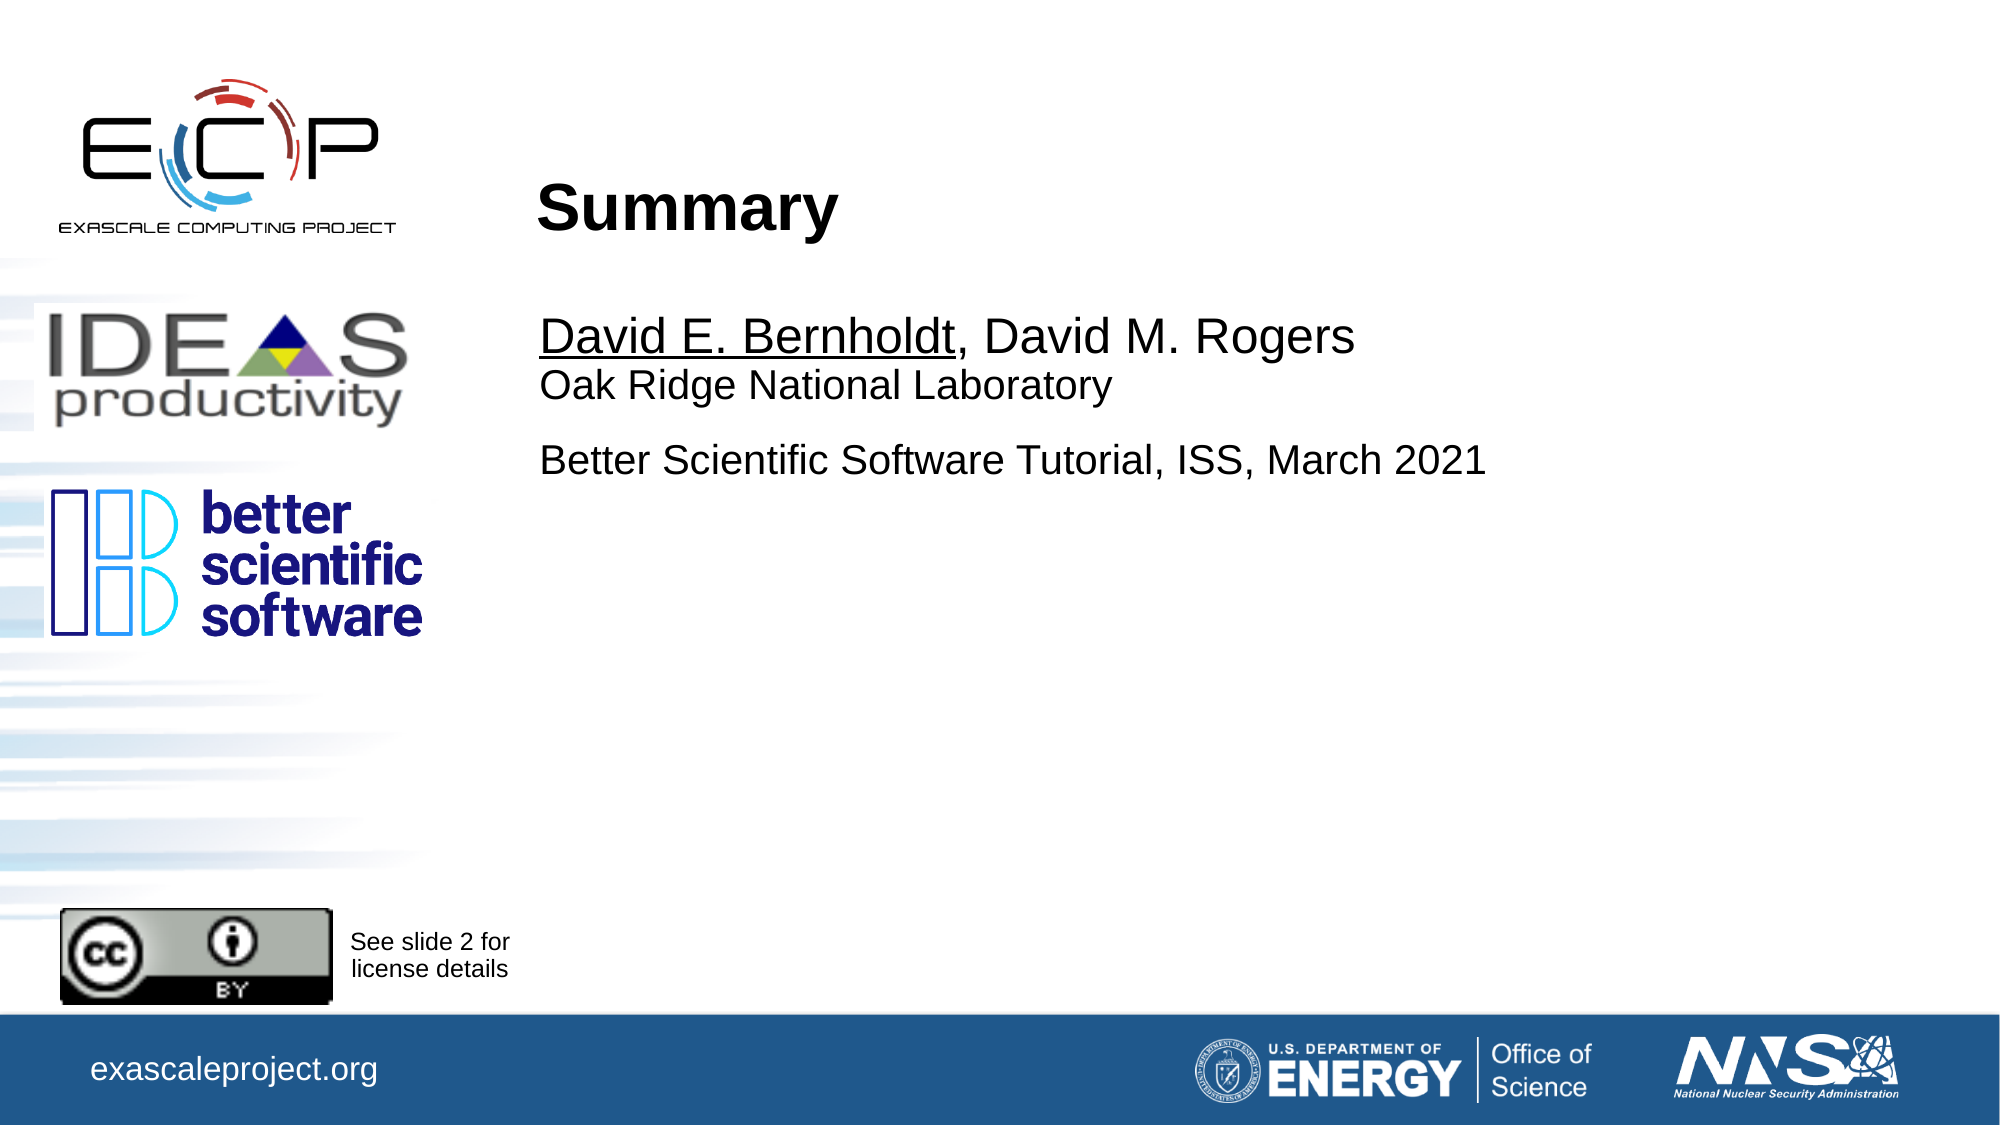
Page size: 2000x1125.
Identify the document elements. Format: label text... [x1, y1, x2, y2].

picture [59, 79, 396, 233]
picture [1673, 1034, 1899, 1106]
picture [1195, 1037, 1592, 1103]
subtitle David E. Bernholdt, David M. Rogers Oak Ridge National Laboratory Better Scientific Software Tutorial, ISS, March 2021 [521, 302, 1882, 772]
picture [0, 258, 469, 1005]
title Summary [521, 82, 1882, 252]
text_box See slide 2 for license details [338, 921, 527, 991]
